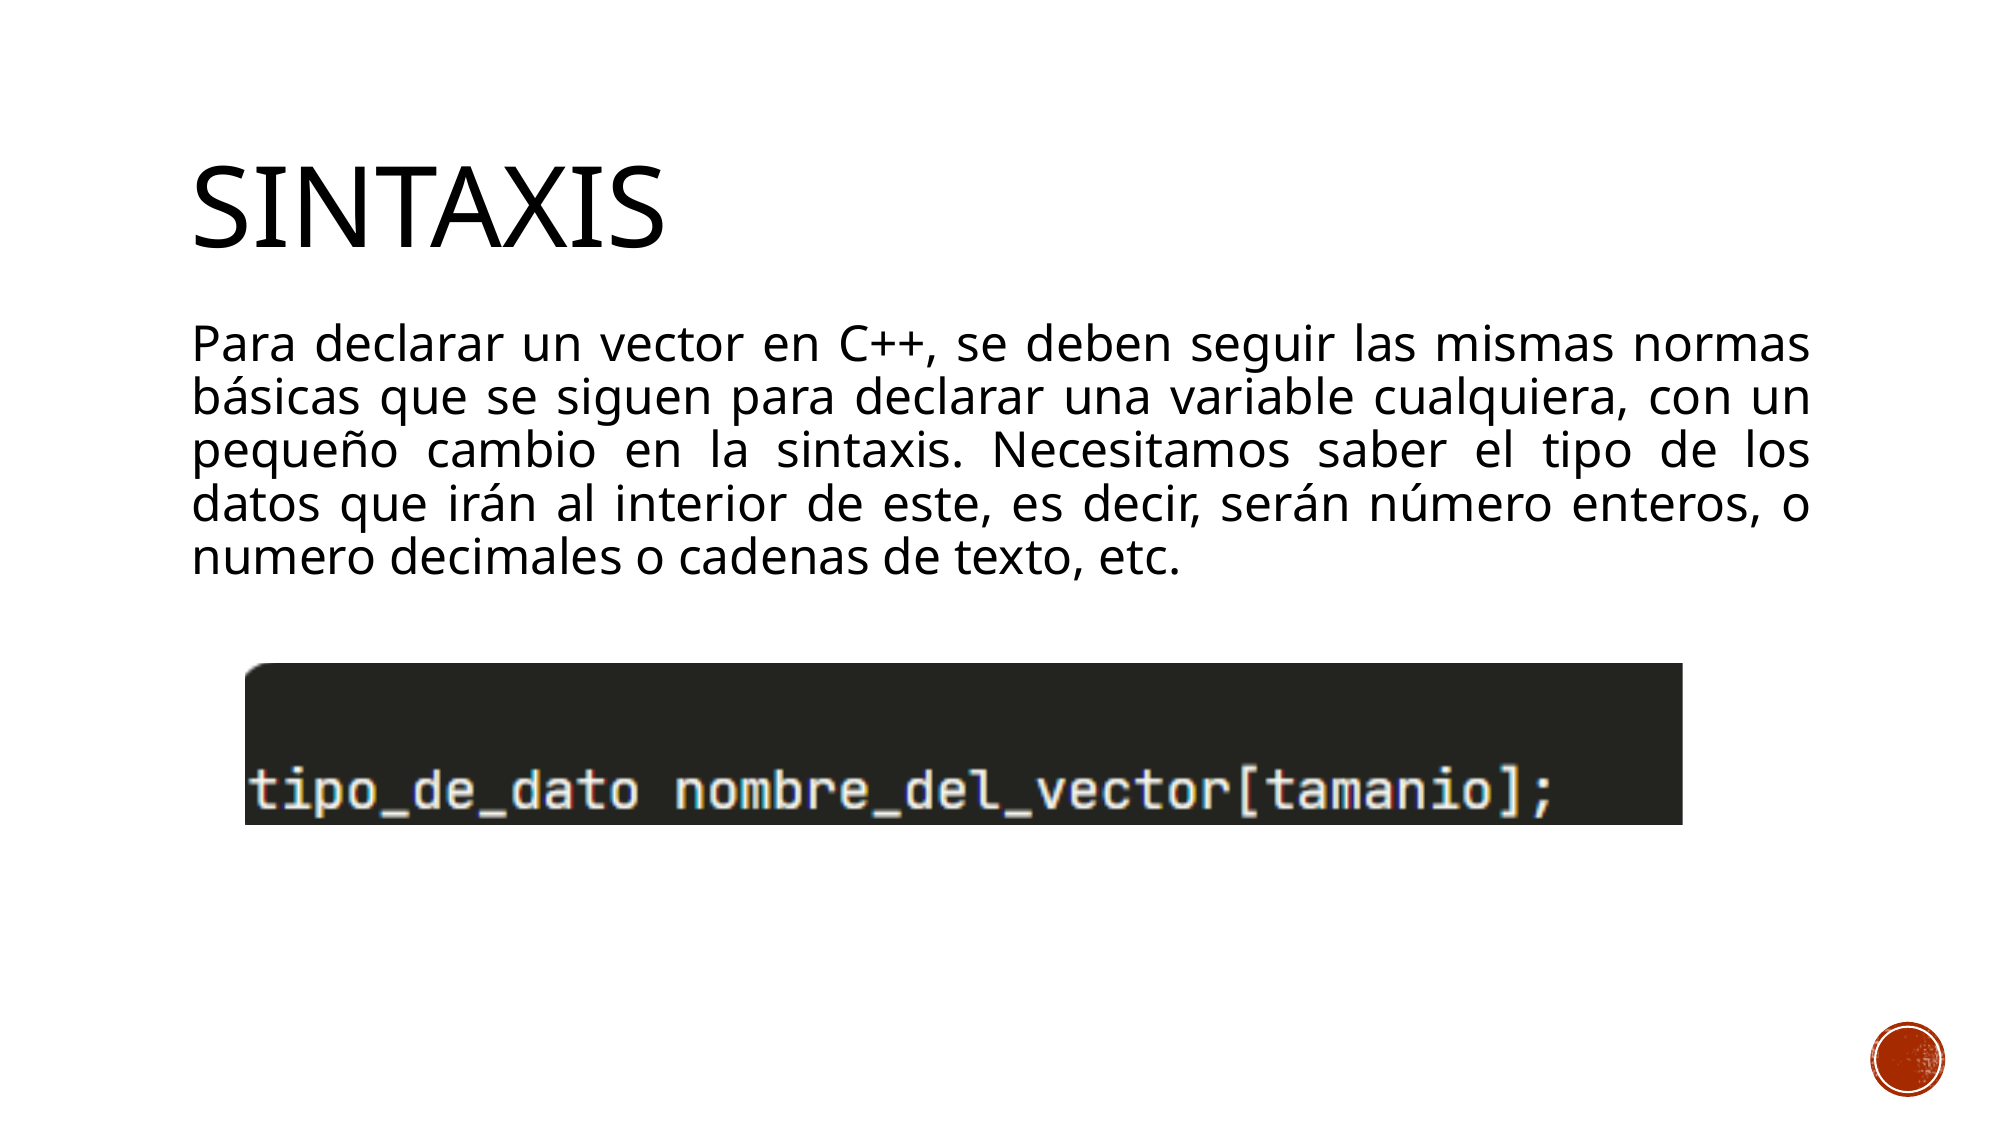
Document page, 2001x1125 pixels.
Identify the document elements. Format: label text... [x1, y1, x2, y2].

list Para declarar un vector en C++, se deben seguir las mismas normas básicas que se siguen para declarar una variable cualquiera, con un pequeño cambio en la sintaxis. Necesitamos saber el tipo de los datos que irán al interior de este, es decir, serán número enteros, o numero decimales o cadenas de texto, etc. [176, 311, 1827, 594]
picture [245, 663, 1684, 825]
title SINTAXIS [175, 79, 1826, 344]
